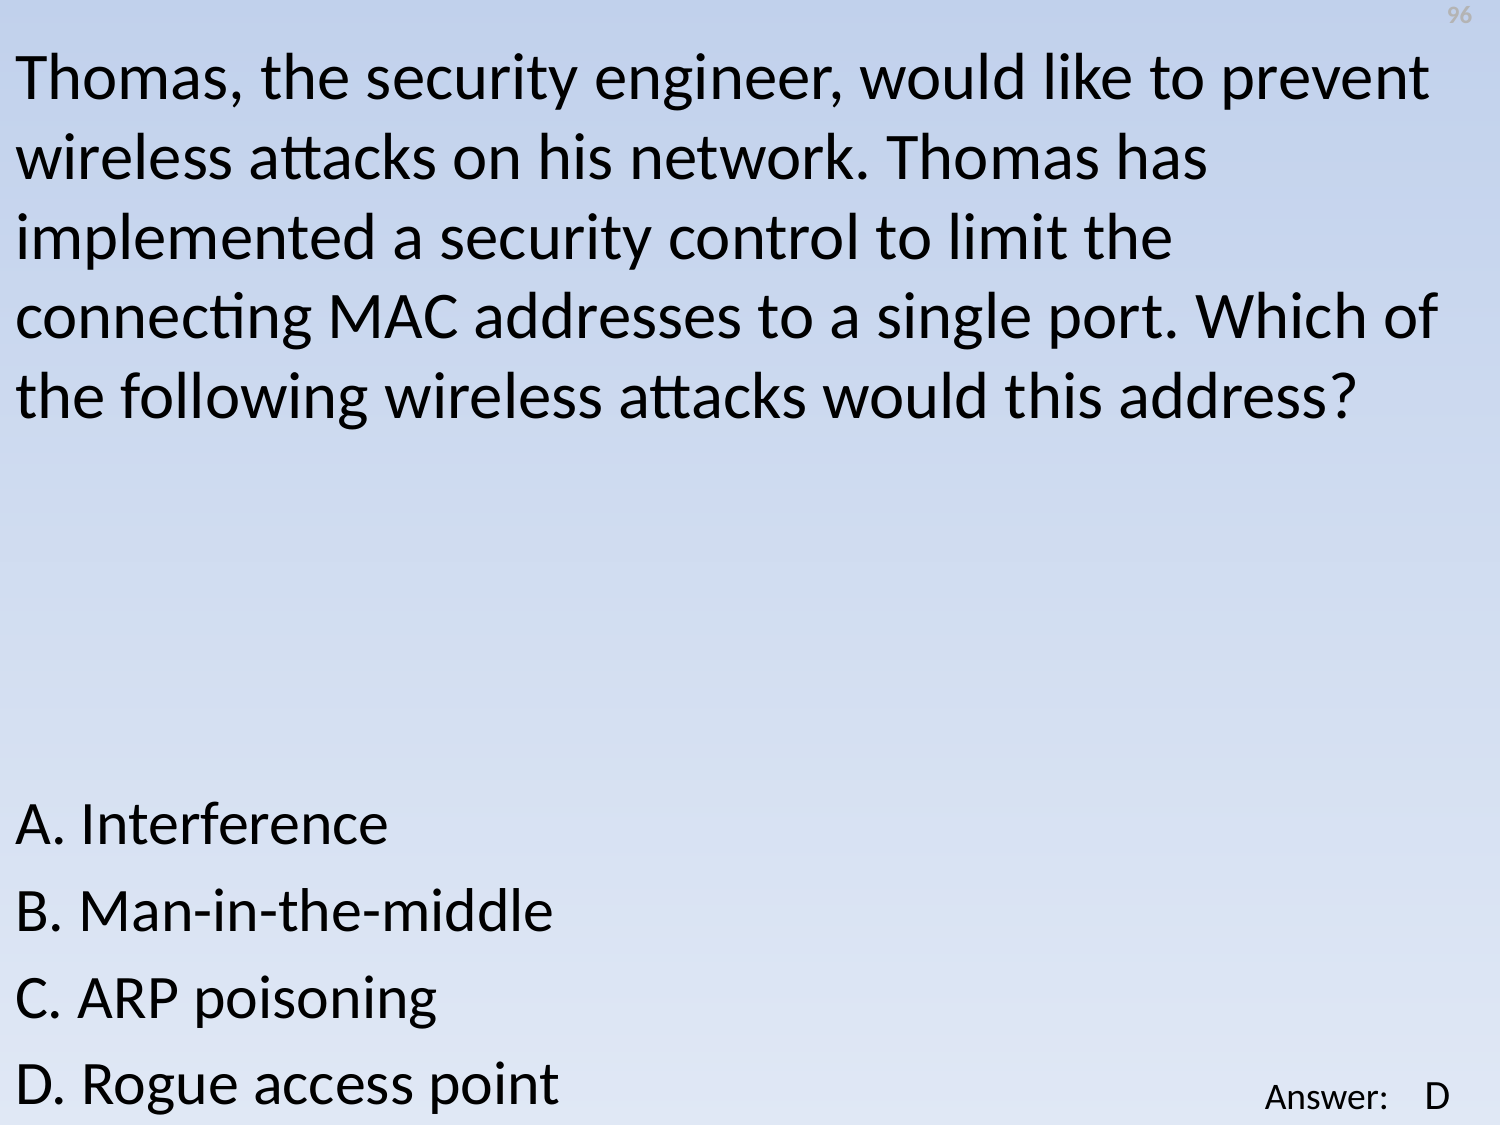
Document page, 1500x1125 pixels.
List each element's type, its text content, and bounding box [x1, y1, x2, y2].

list Thomas, the security engineer, would like to prevent wireless attacks on his network. Thomas has implemented a security control to limit the connecting MAC addresses to a single port. Which of the following wireless attacks would this address? [0, 24, 1500, 774]
slide_number 96 [1412, 0, 1488, 28]
list A. Interference B. Man-in-the-middle C. ARP poisoning D. Rogue access point [0, 774, 1500, 1125]
list D [1374, 1060, 1500, 1123]
